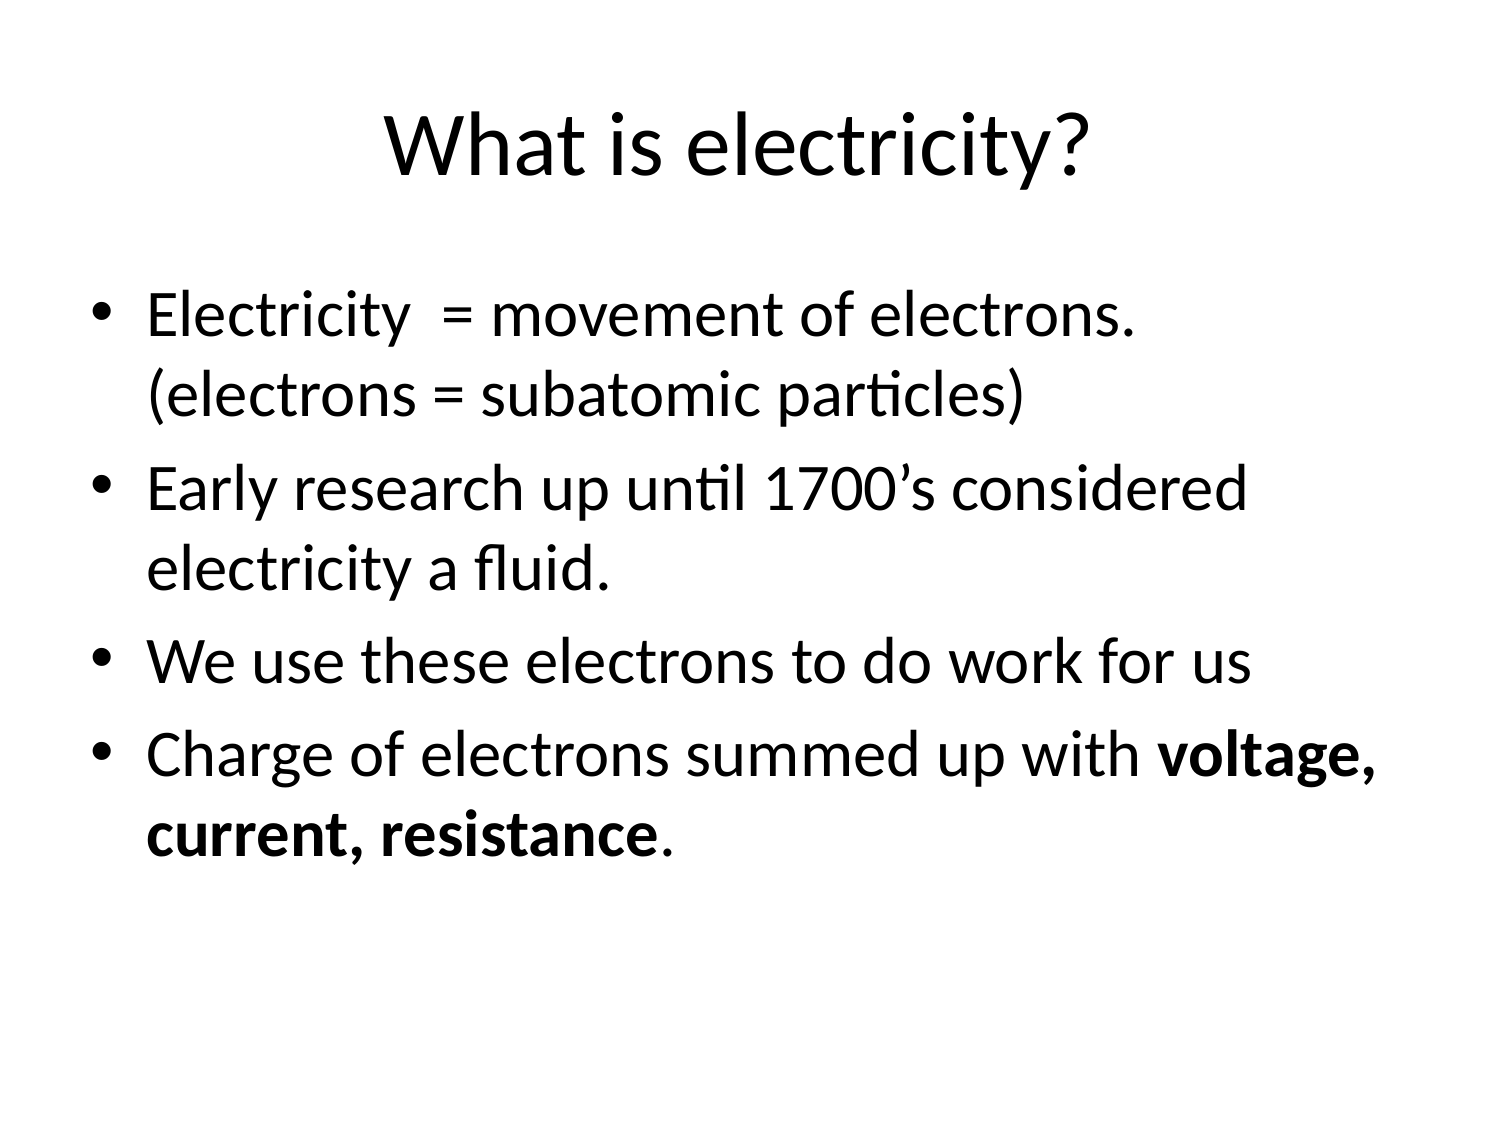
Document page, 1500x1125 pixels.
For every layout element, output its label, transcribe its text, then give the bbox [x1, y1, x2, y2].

list Electricity = movement of electrons. (electrons = subatomic particles) Early research up until 1700’s considered electricity a fluid. We use these electrons to do work for us Charge of electrons summed up with voltage, current, resistance. [75, 262, 1425, 1005]
title What is electricity? [75, 45, 1425, 233]
